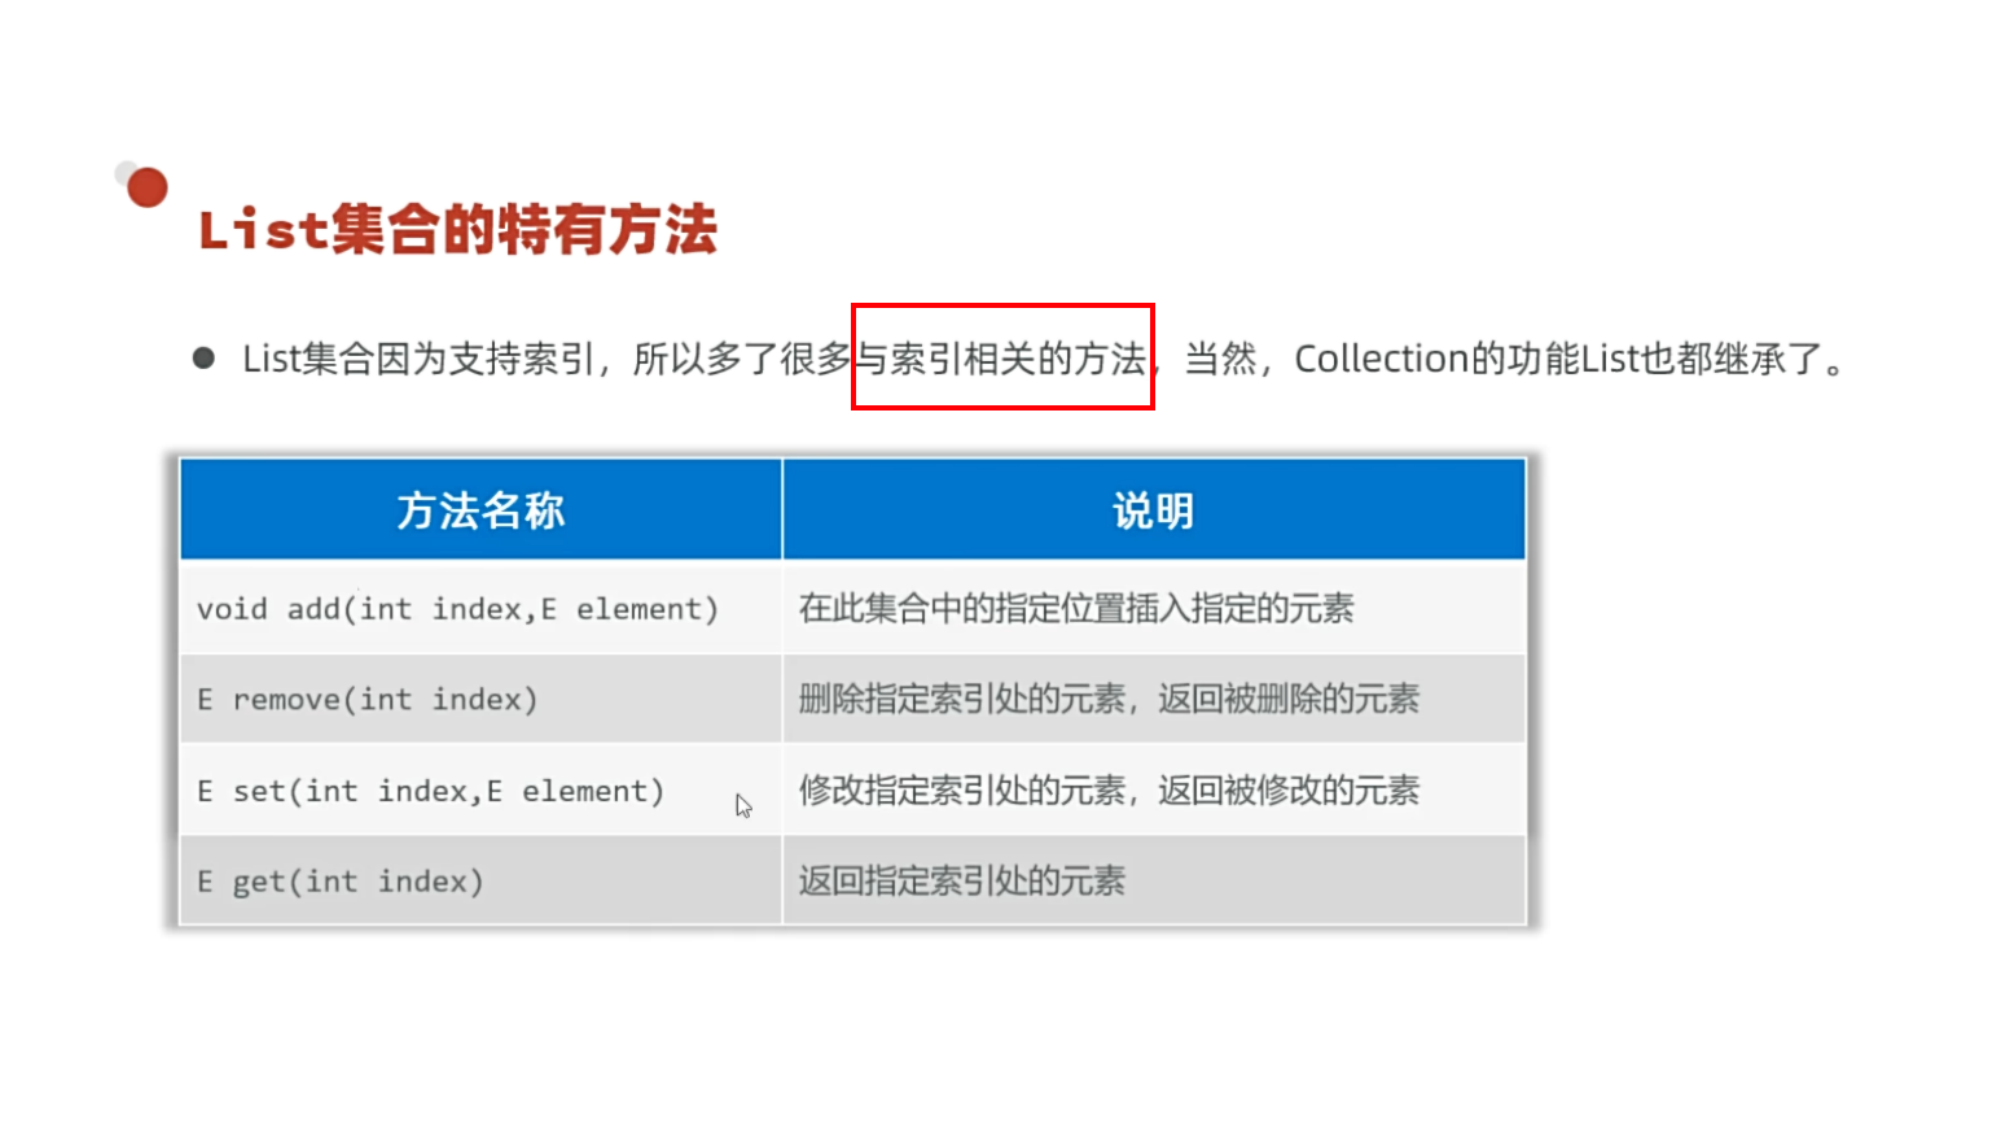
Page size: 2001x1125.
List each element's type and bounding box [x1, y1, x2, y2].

picture [104, 141, 1895, 984]
